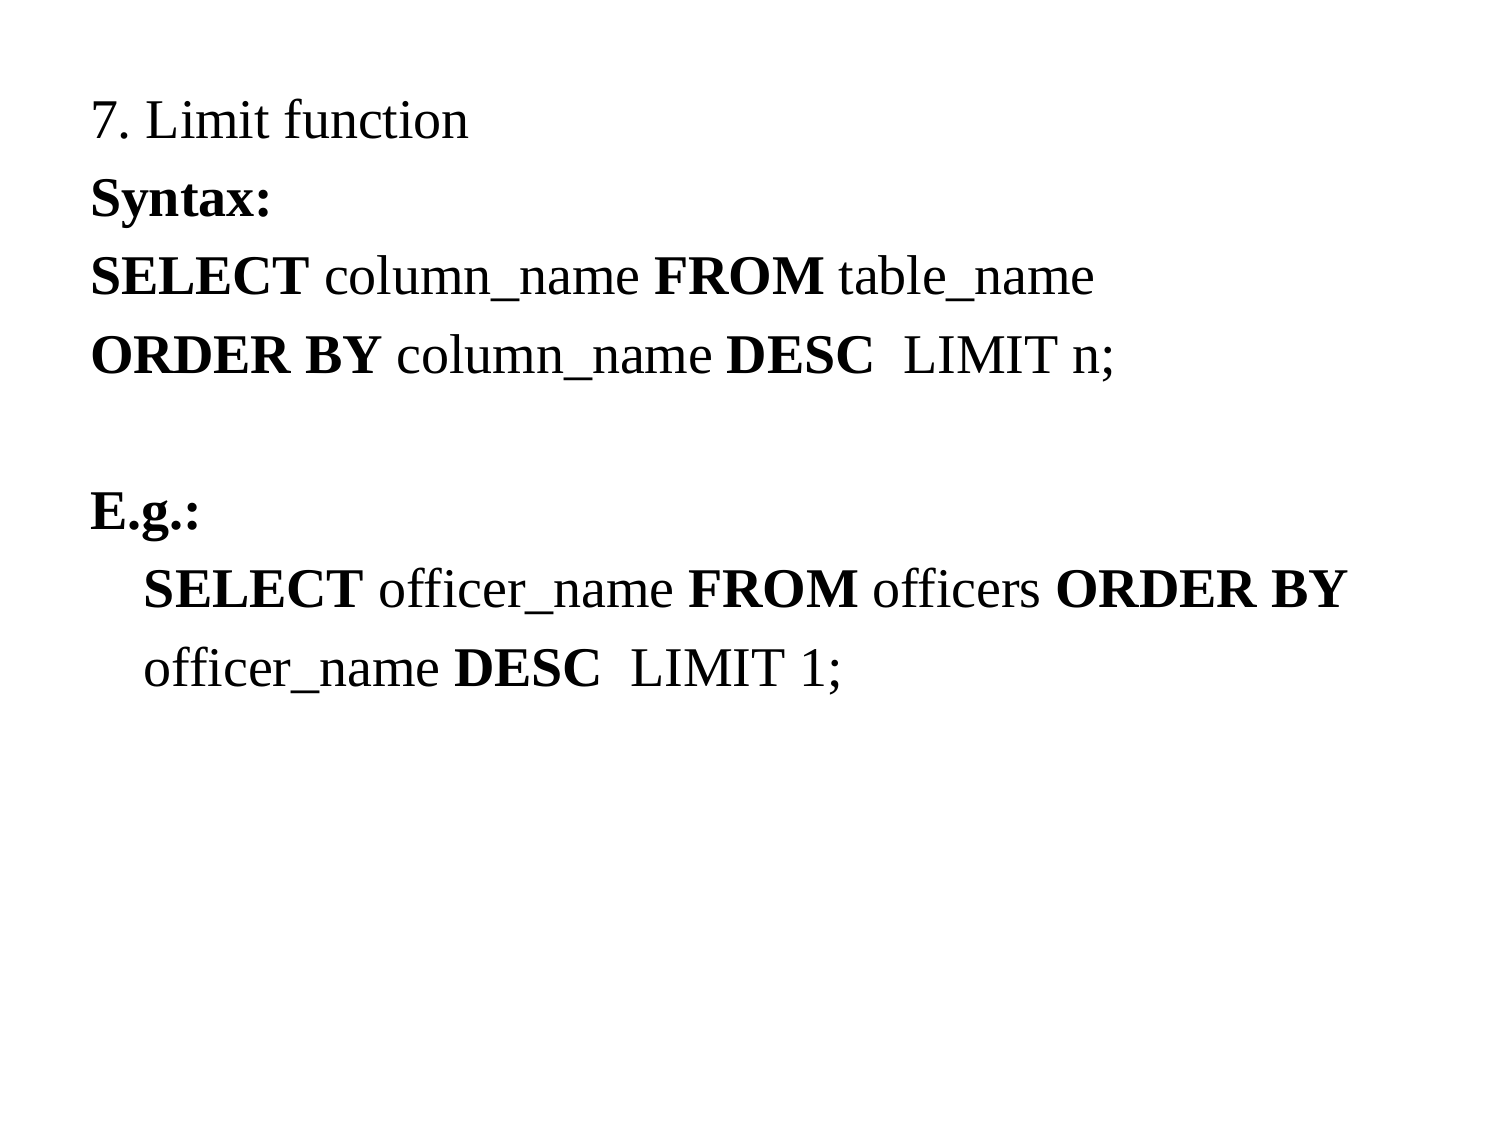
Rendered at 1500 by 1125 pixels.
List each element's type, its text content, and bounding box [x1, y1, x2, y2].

list 7. Limit function Syntax: SELECT column_name FROM table_name ORDER BY column_name DESC LIMIT n; E.g.: SELECT officer_name FROM officers ORDER BY officer_name DESC LIMIT 1; [75, 75, 1425, 818]
